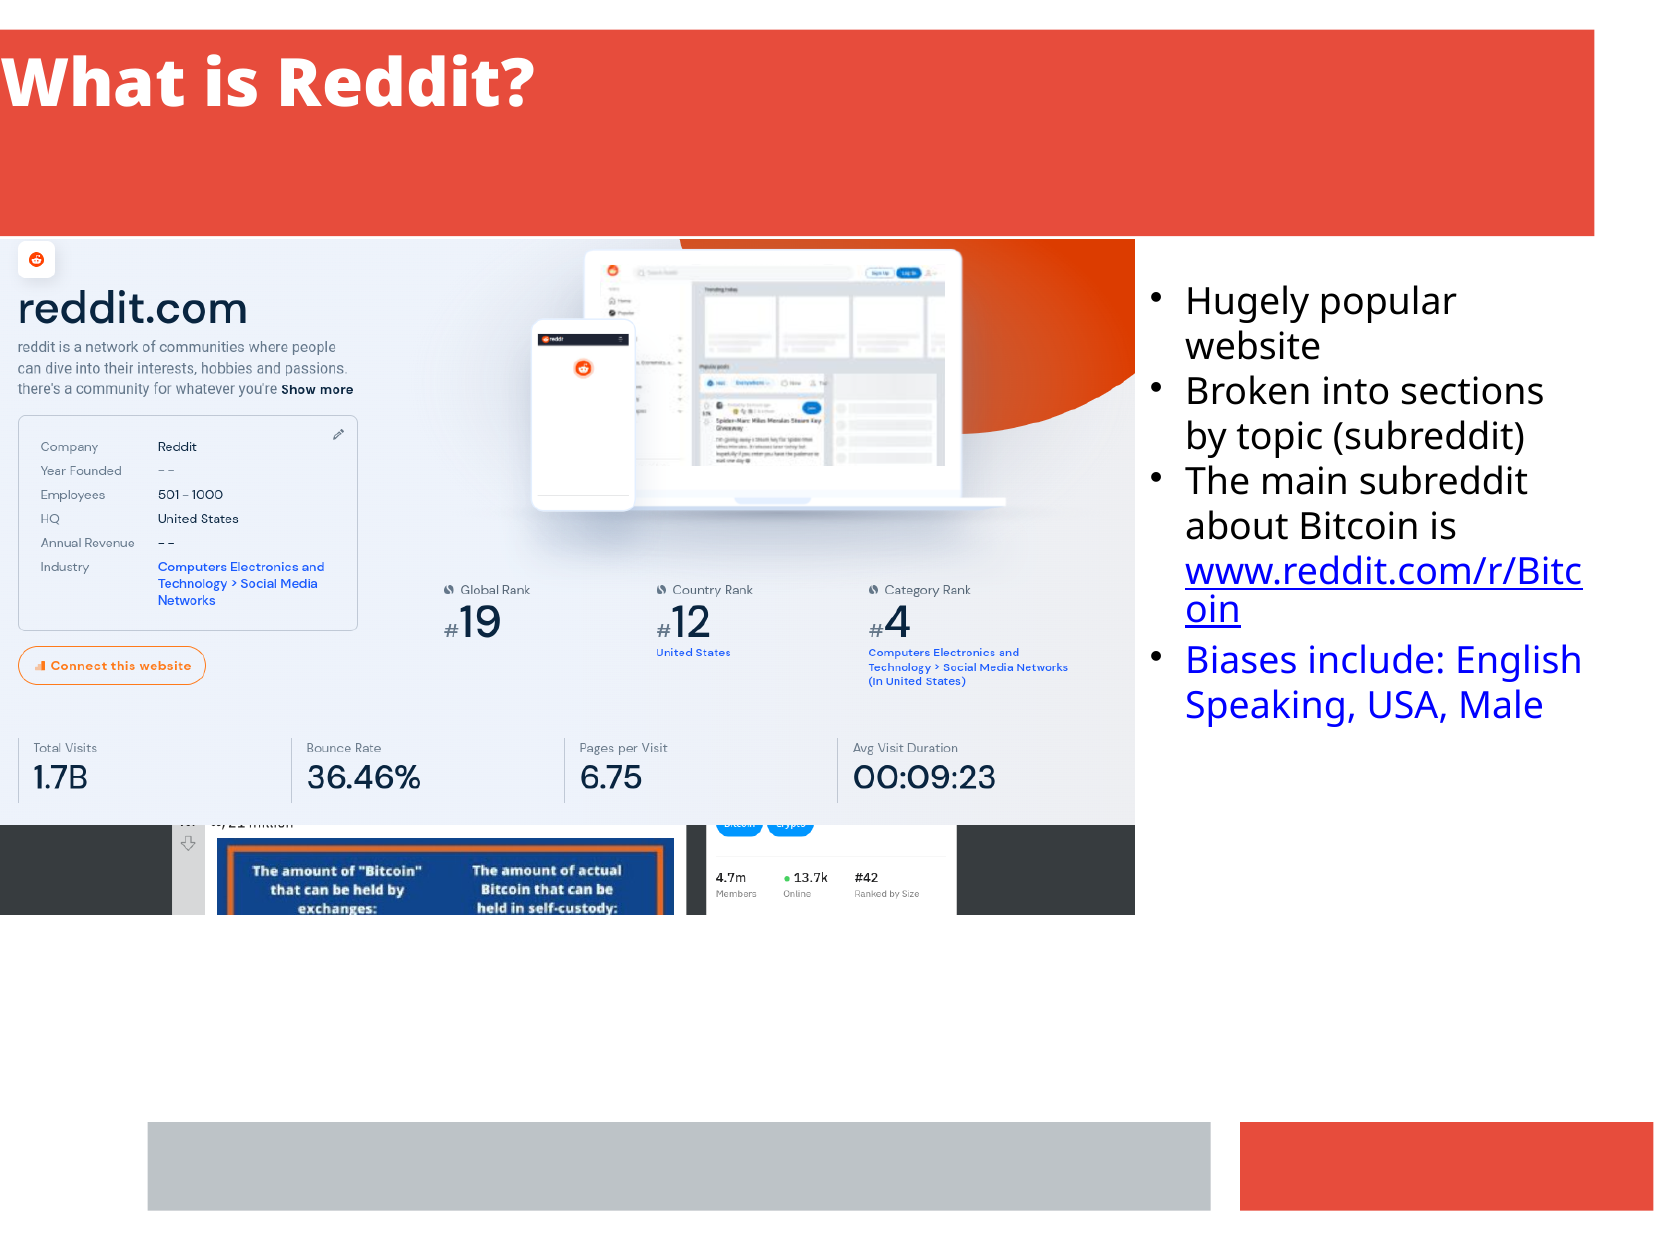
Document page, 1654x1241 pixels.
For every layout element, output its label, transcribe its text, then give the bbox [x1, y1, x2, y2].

picture [0, 239, 1136, 916]
text_box Hugely popular website Broken into sections by topic (subreddit) The main subreddit about Bitcoin is www.reddit.com/r/Bitcoin Biases include: English Speaking, USA, Male [1140, 270, 1605, 900]
text_box What is Reddit? [0, 0, 1536, 120]
